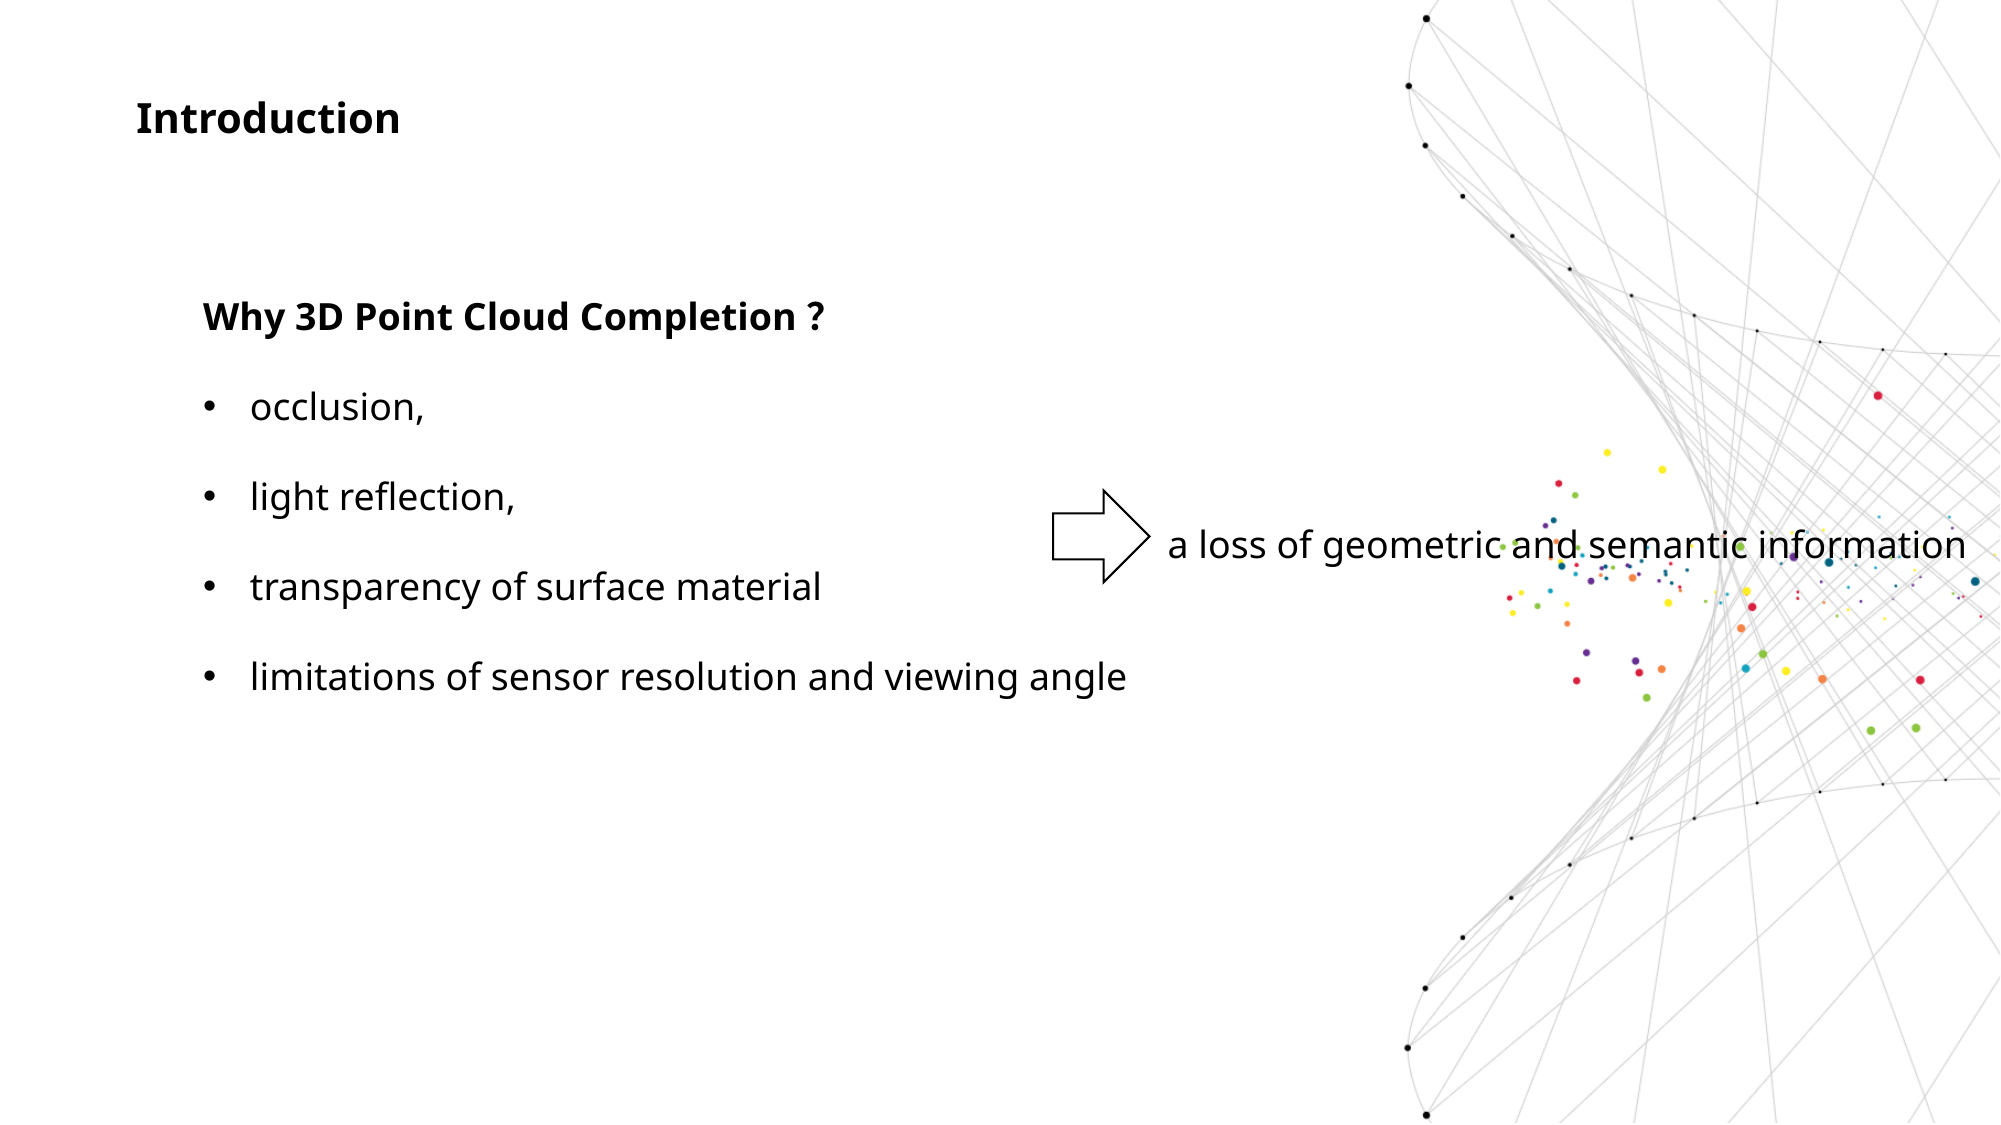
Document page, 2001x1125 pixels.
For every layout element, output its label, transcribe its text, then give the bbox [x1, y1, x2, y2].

text_box [1052, 487, 1151, 585]
picture [1314, 0, 2001, 1123]
list Introduction [121, 88, 664, 154]
text_box a loss of geometric and semantic information [1152, 468, 1983, 574]
text_box Why 3D Point Cloud Completion？ occlusion, light reflection, transparency of surface material limitations of sensor resolution and viewing angle [188, 240, 1664, 706]
